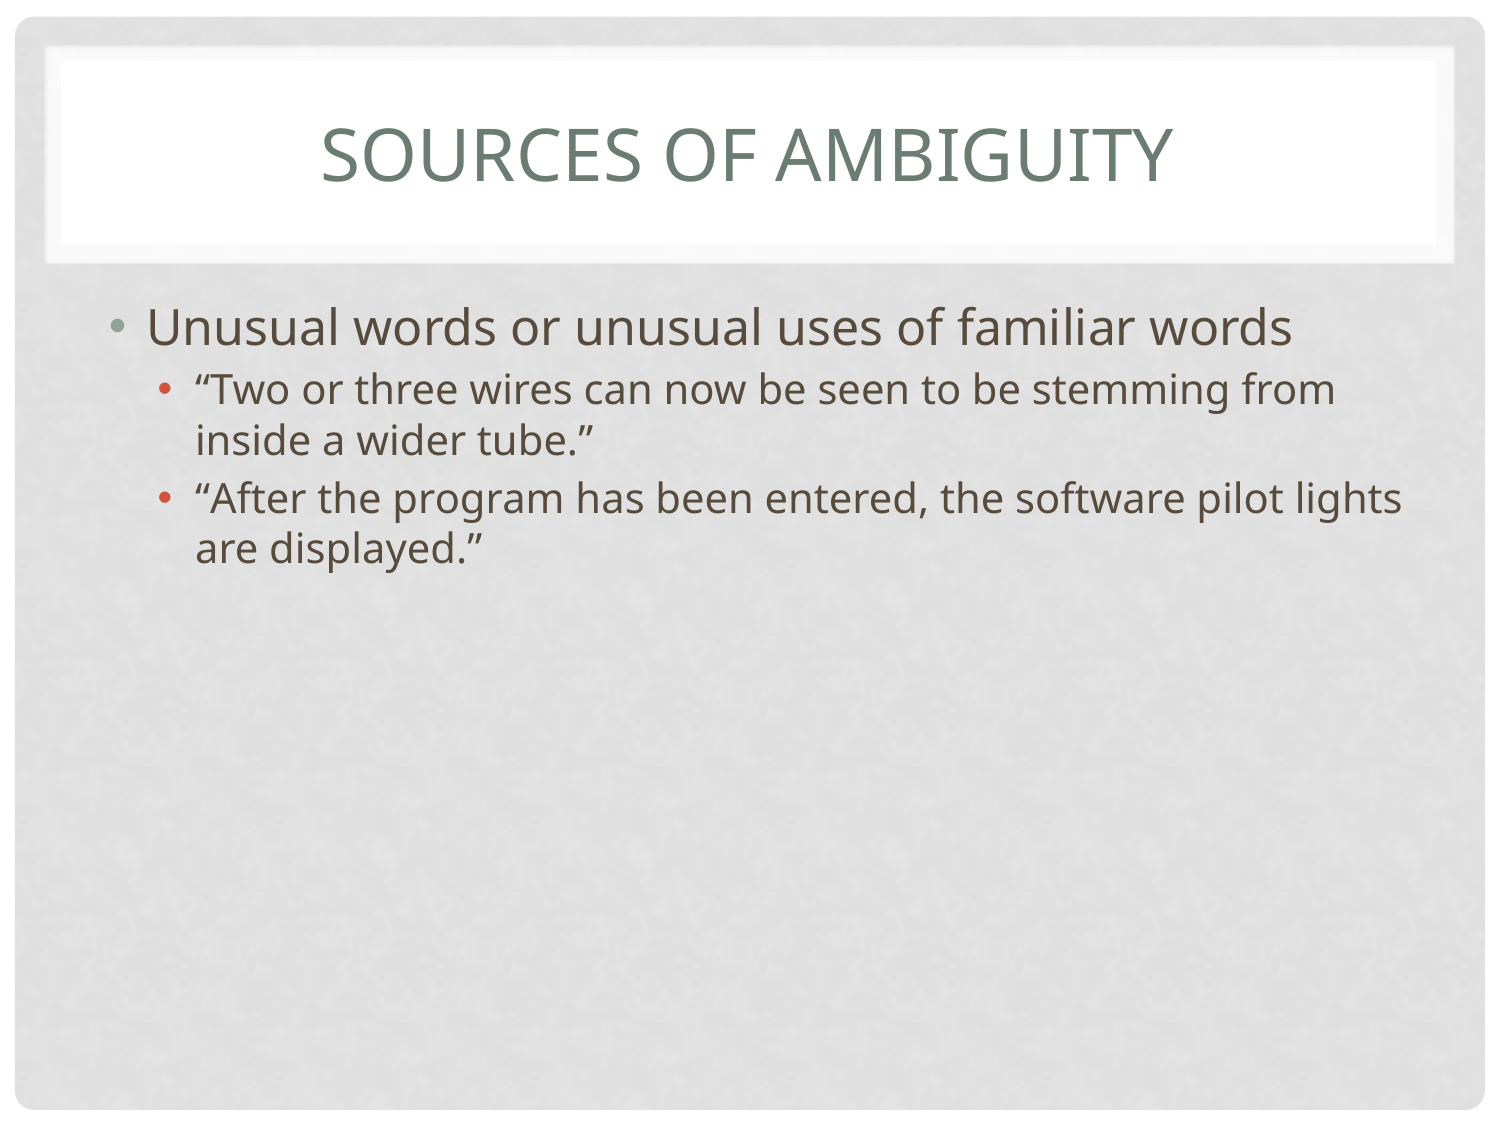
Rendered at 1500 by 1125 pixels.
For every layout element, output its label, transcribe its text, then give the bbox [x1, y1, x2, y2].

title Sources of ambiguity [69, 66, 1425, 238]
list Unusual words or unusual uses of familiar words “Two or three wires can now be seen to be stemming from inside a wider tube.” “After the program has been entered, the software pilot lights are displayed.” [75, 287, 1425, 1005]
